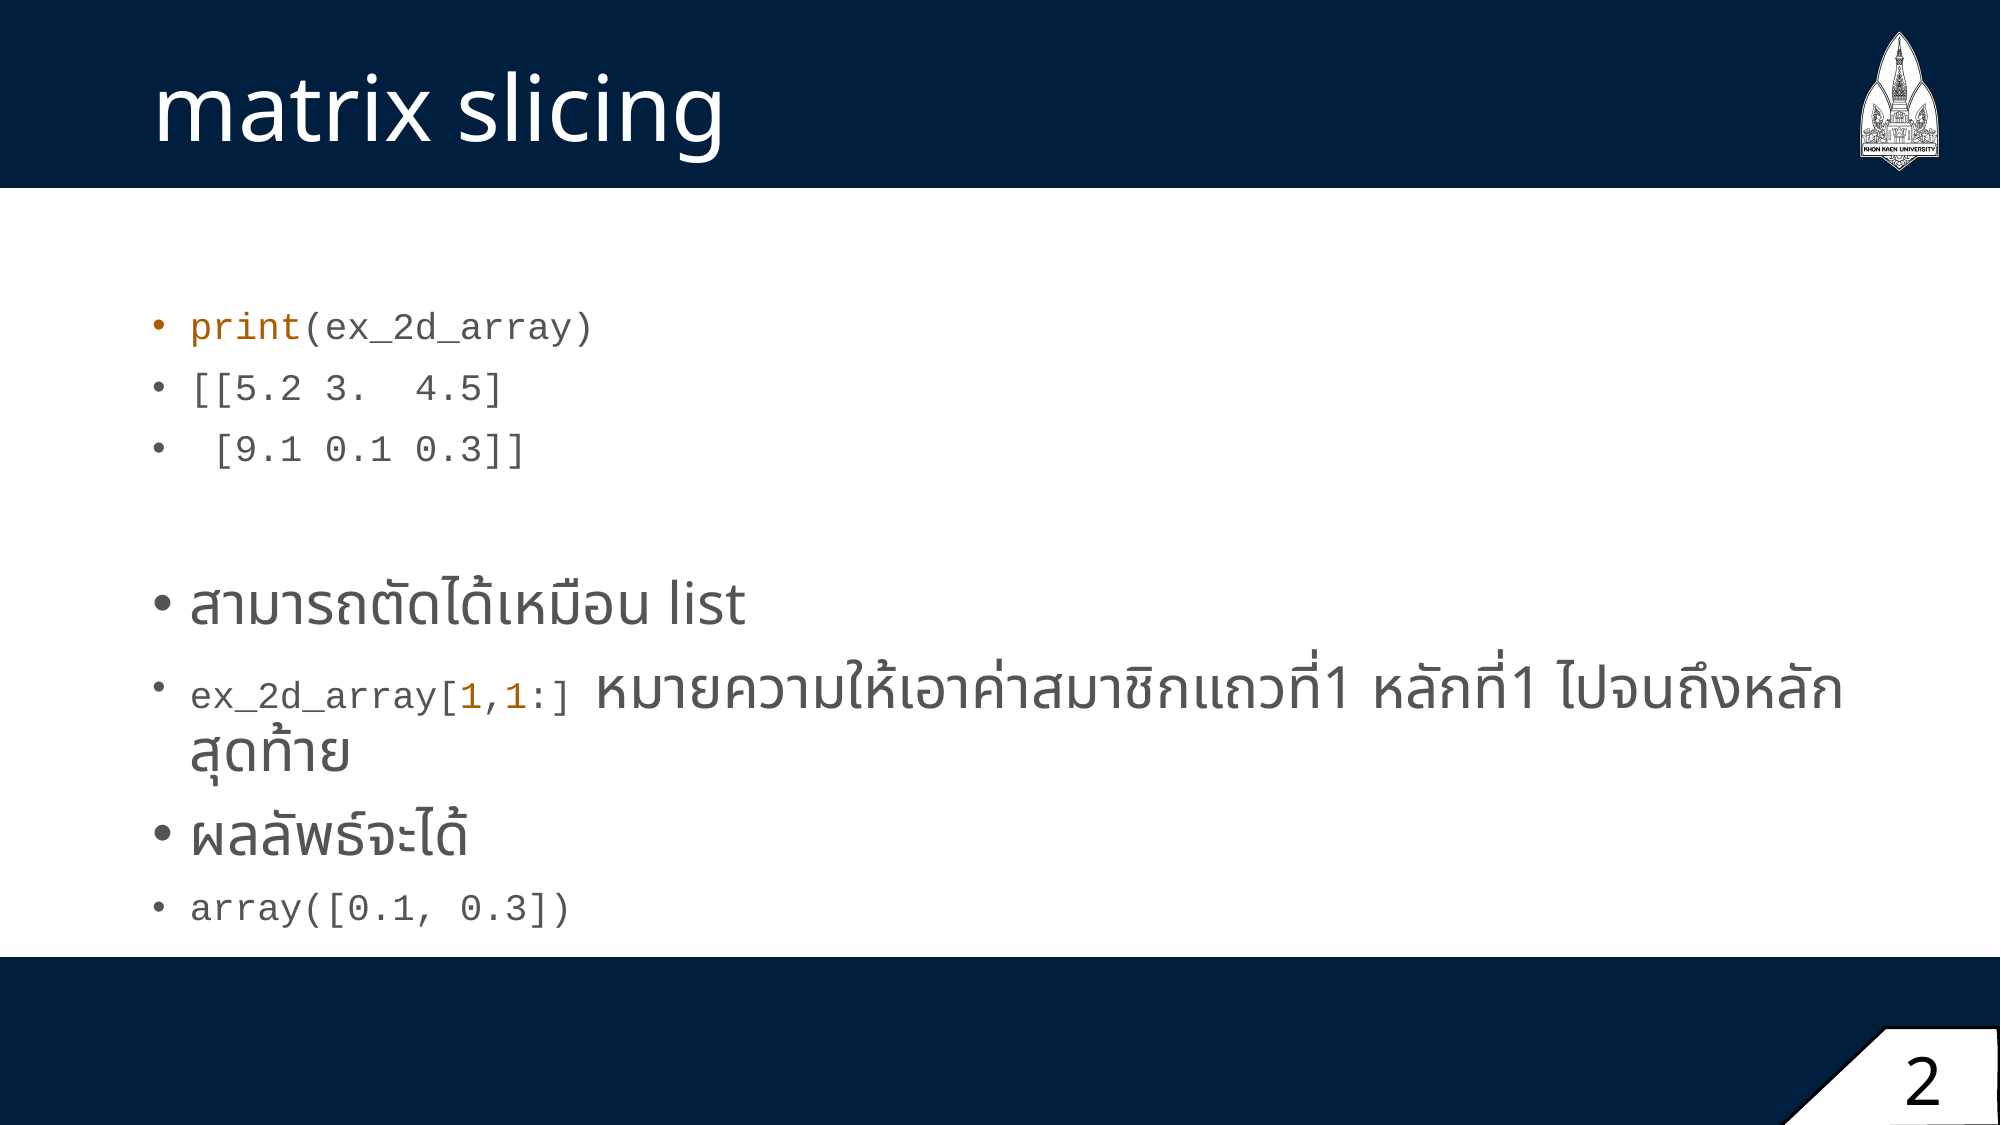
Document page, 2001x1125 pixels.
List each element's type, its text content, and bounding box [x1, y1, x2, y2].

picture [1812, 19, 1993, 187]
text_box [0, 957, 2000, 1125]
title matrix slicing [137, 3, 1863, 221]
text_box 24 [1889, 1031, 1982, 1125]
text_box [0, 0, 2000, 188]
list print(ex_2d_array) [[5.2 3. 4.5] [9.1 0.1 0.3]] สามารถตัดได้เหมือน list ex_2d_array[1,1:] หมายความให้เอาค่าสมาชิกแถวที่1 หลักที่1 ไปจนถึงหลักสุดท้าย ผลลัพธ์จะได้ array([0.1, 0.3]) [137, 299, 1863, 1014]
text_box [1779, 1025, 2000, 1125]
